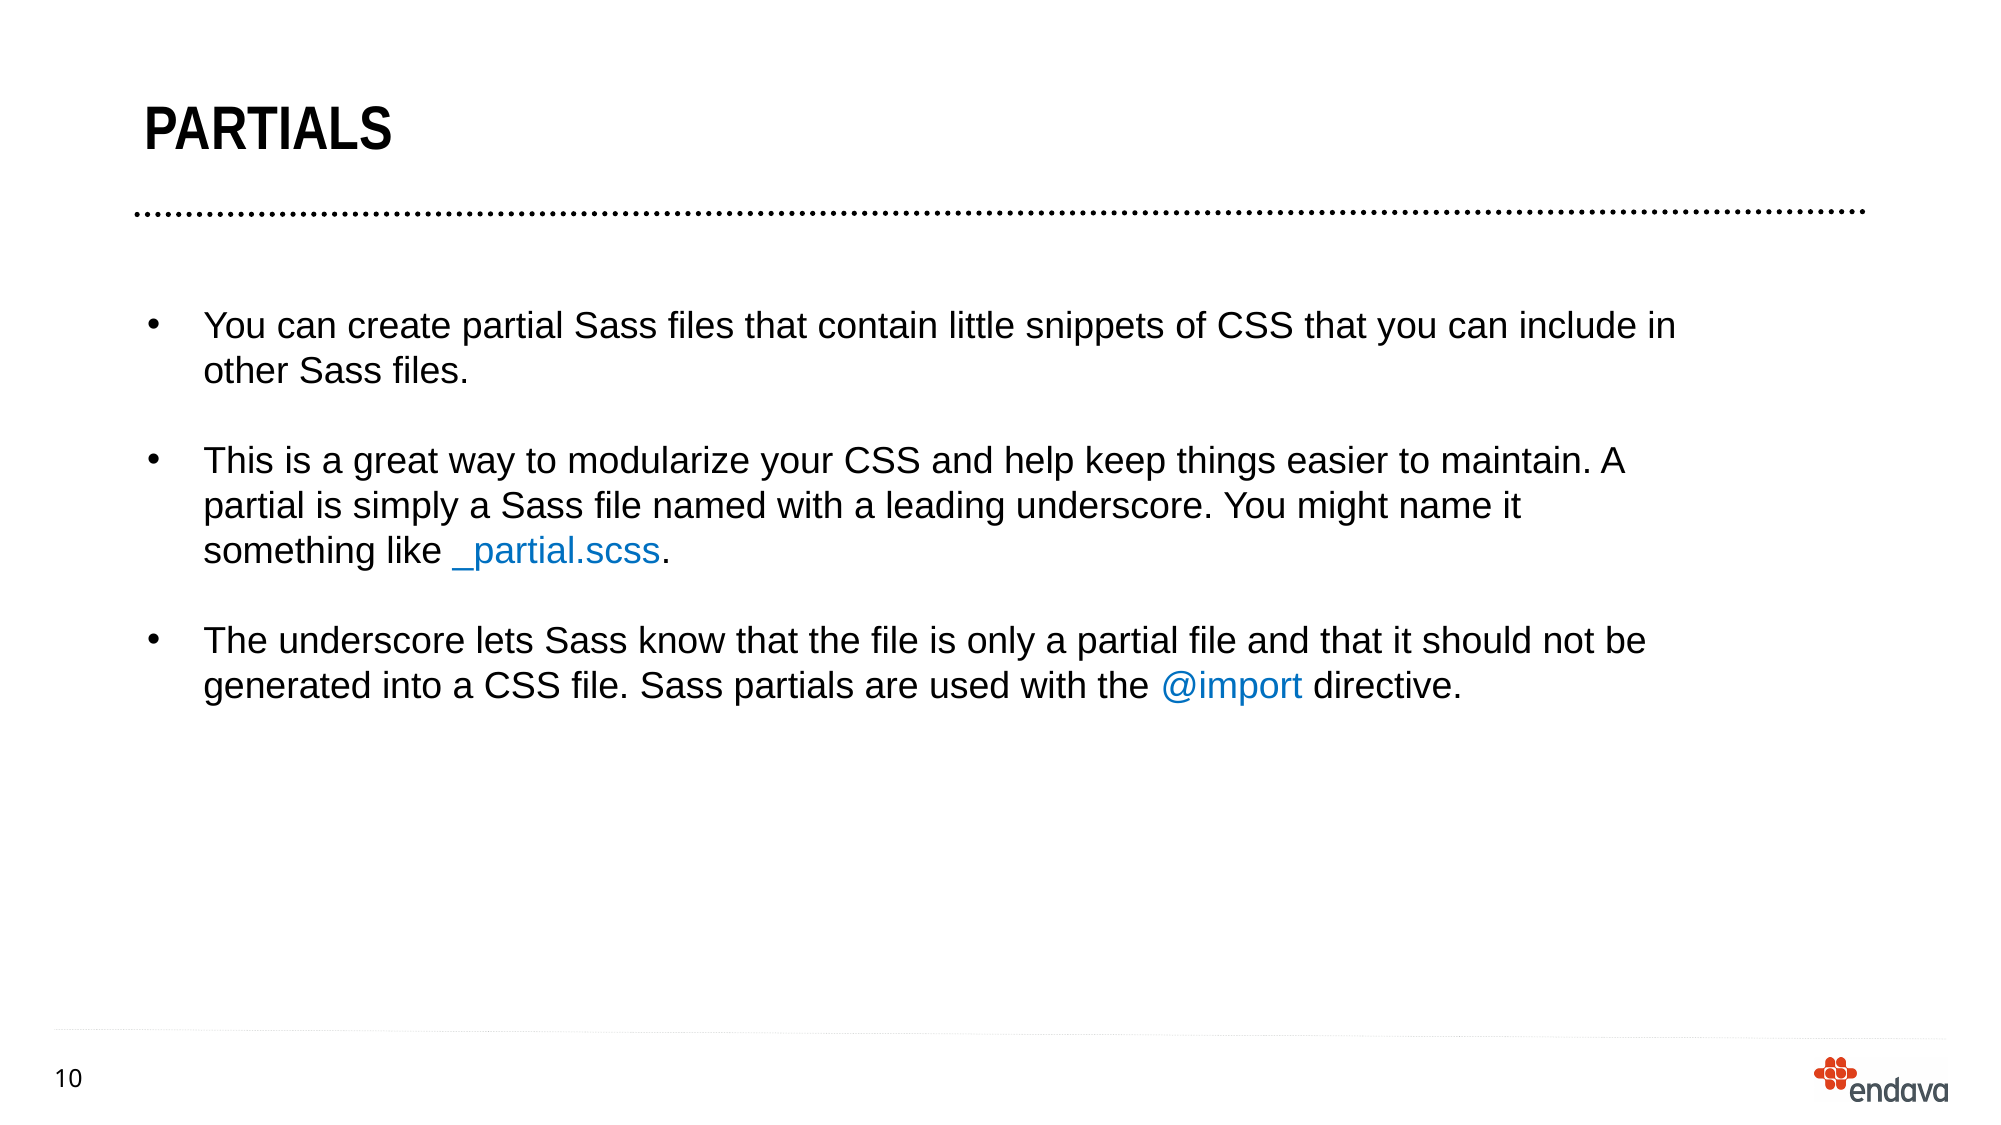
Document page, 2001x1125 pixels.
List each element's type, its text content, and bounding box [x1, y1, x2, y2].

title Partials [132, 66, 422, 168]
text_box You can create partial Sass files that contain little snippets of CSS that you can include in other Sass files. This is a great way to modularize your CSS and help keep things easier to maintain. A partial is simply a Sass file named with a leading underscore. You might name it something like _partial.scss. The underscore lets Sass know that the file is only a partial file and that it should not be generated into a CSS file. Sass partials are used with the @import directive. [132, 293, 1693, 714]
picture [1814, 1057, 1948, 1102]
